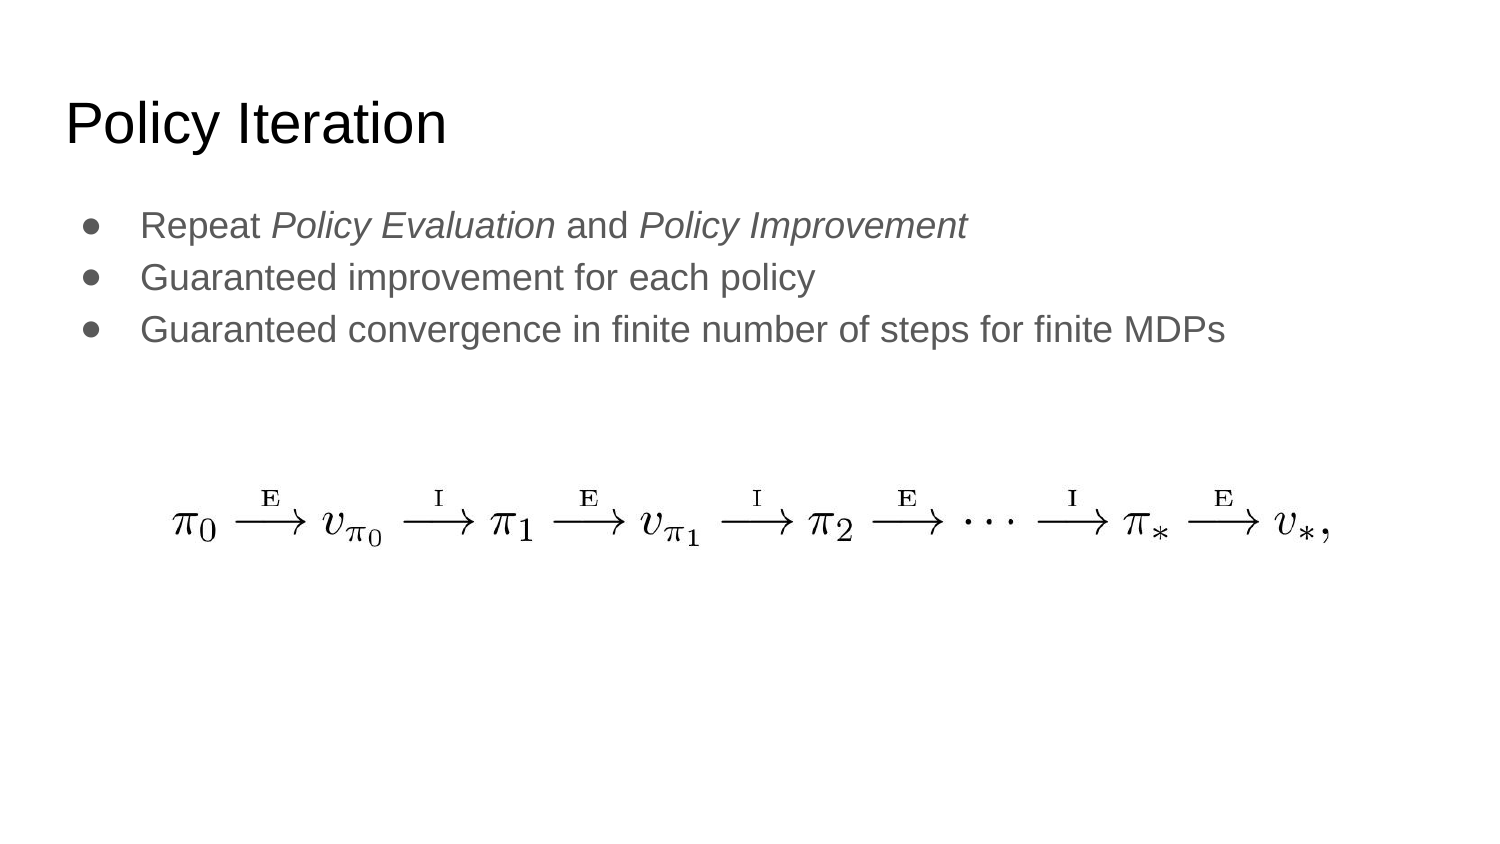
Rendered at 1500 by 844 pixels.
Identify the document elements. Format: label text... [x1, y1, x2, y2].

title Policy Iteration [63, 82, 449, 226]
text_box [165, 484, 1329, 550]
text_box Repeat Policy Evaluation and Policy Improvement Guaranteed improvement for each policy Guaranteed convergence in finite number of steps for finite MDPs [77, 192, 1229, 350]
